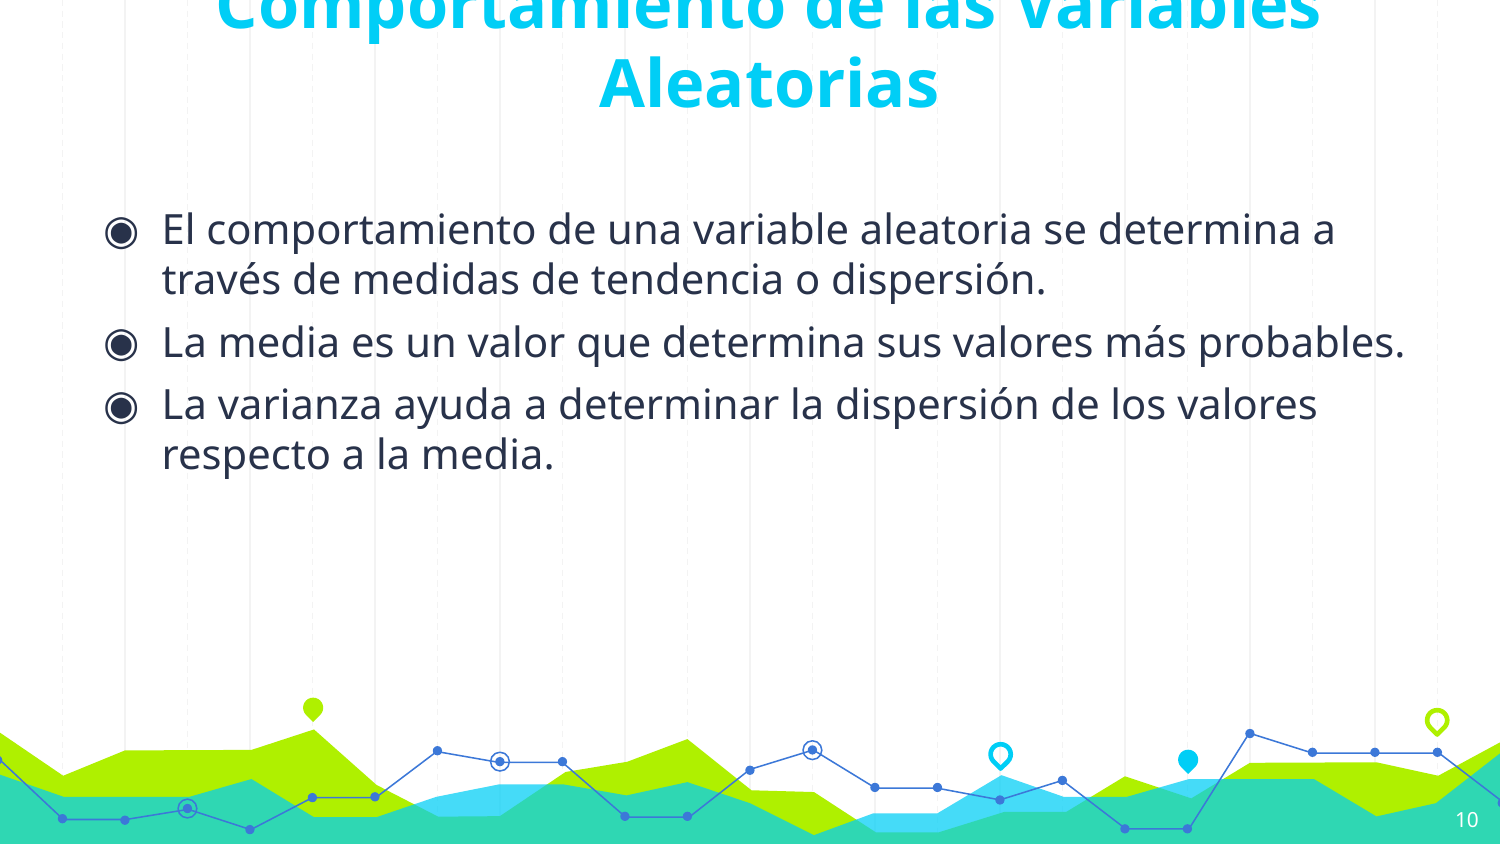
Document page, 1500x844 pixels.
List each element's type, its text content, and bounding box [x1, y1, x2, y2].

title Comportamiento de las Variables Aleatorias [71, 33, 1467, 137]
slide_number 10 [1403, 791, 1494, 844]
list El comportamiento de una variable aleatoria se determina a través de medidas de tendencia o dispersión. La media es un valor que determina sus valores más probables. La varianza ayuda a determinar la dispersión de los valores respecto a la media. [71, 187, 1467, 679]
